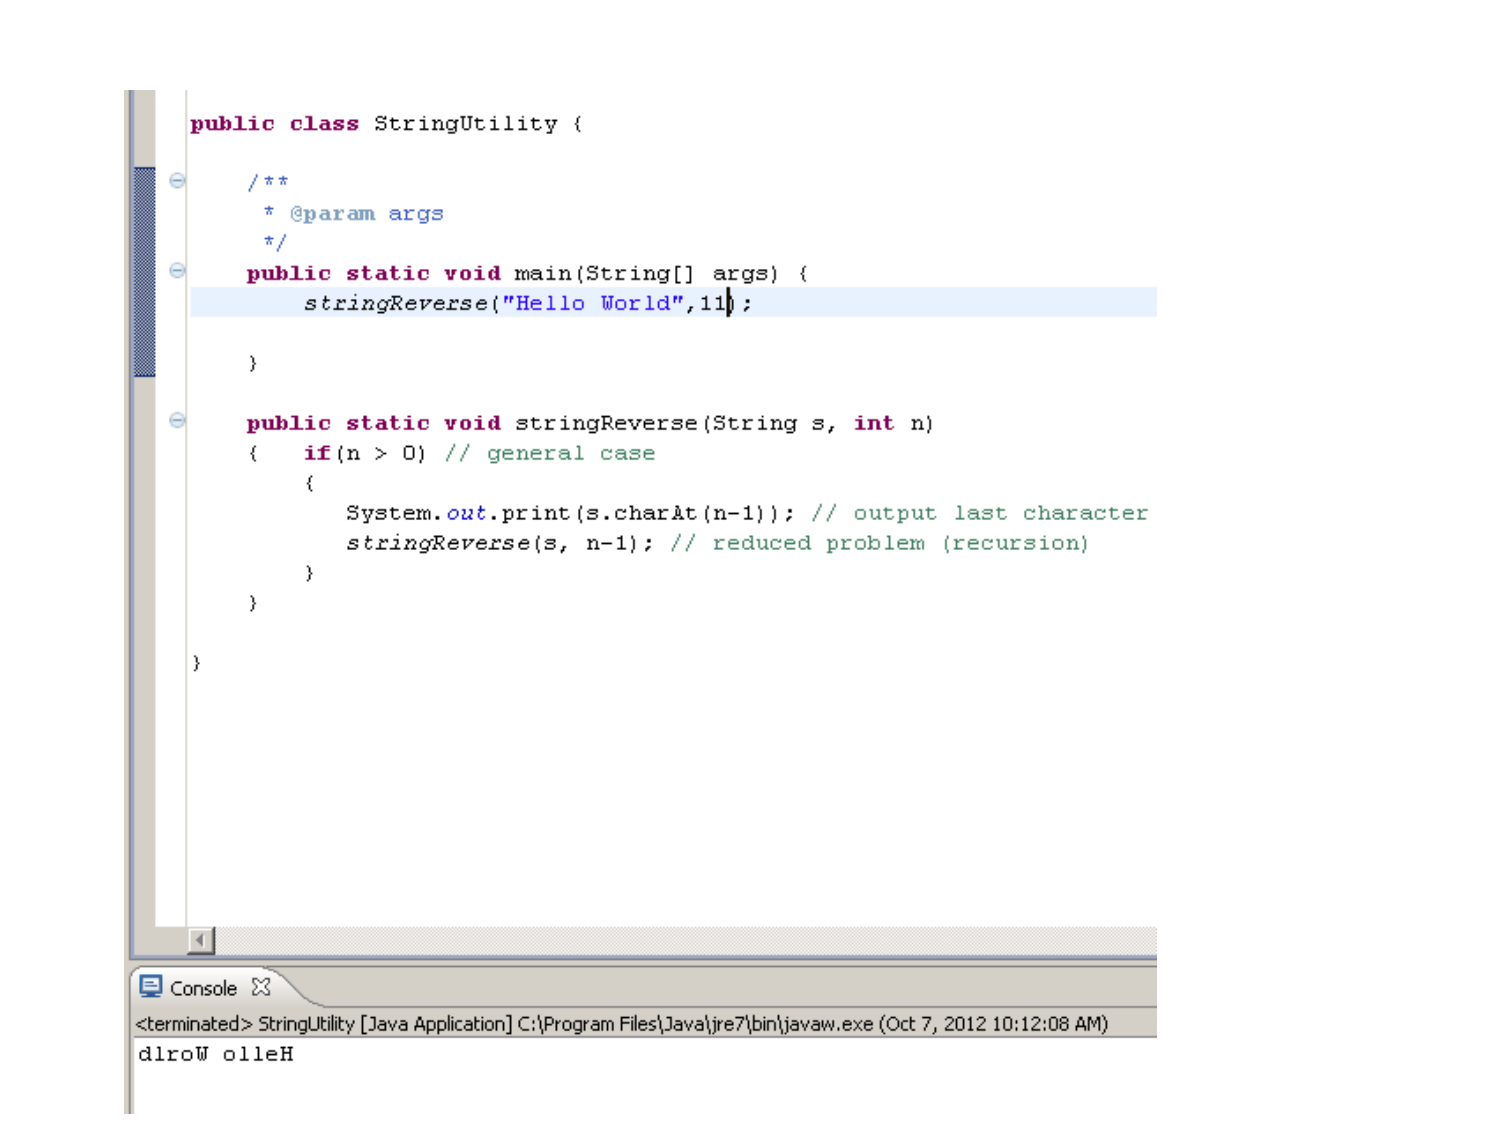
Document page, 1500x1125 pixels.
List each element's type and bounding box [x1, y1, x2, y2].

picture [123, 90, 1157, 1115]
